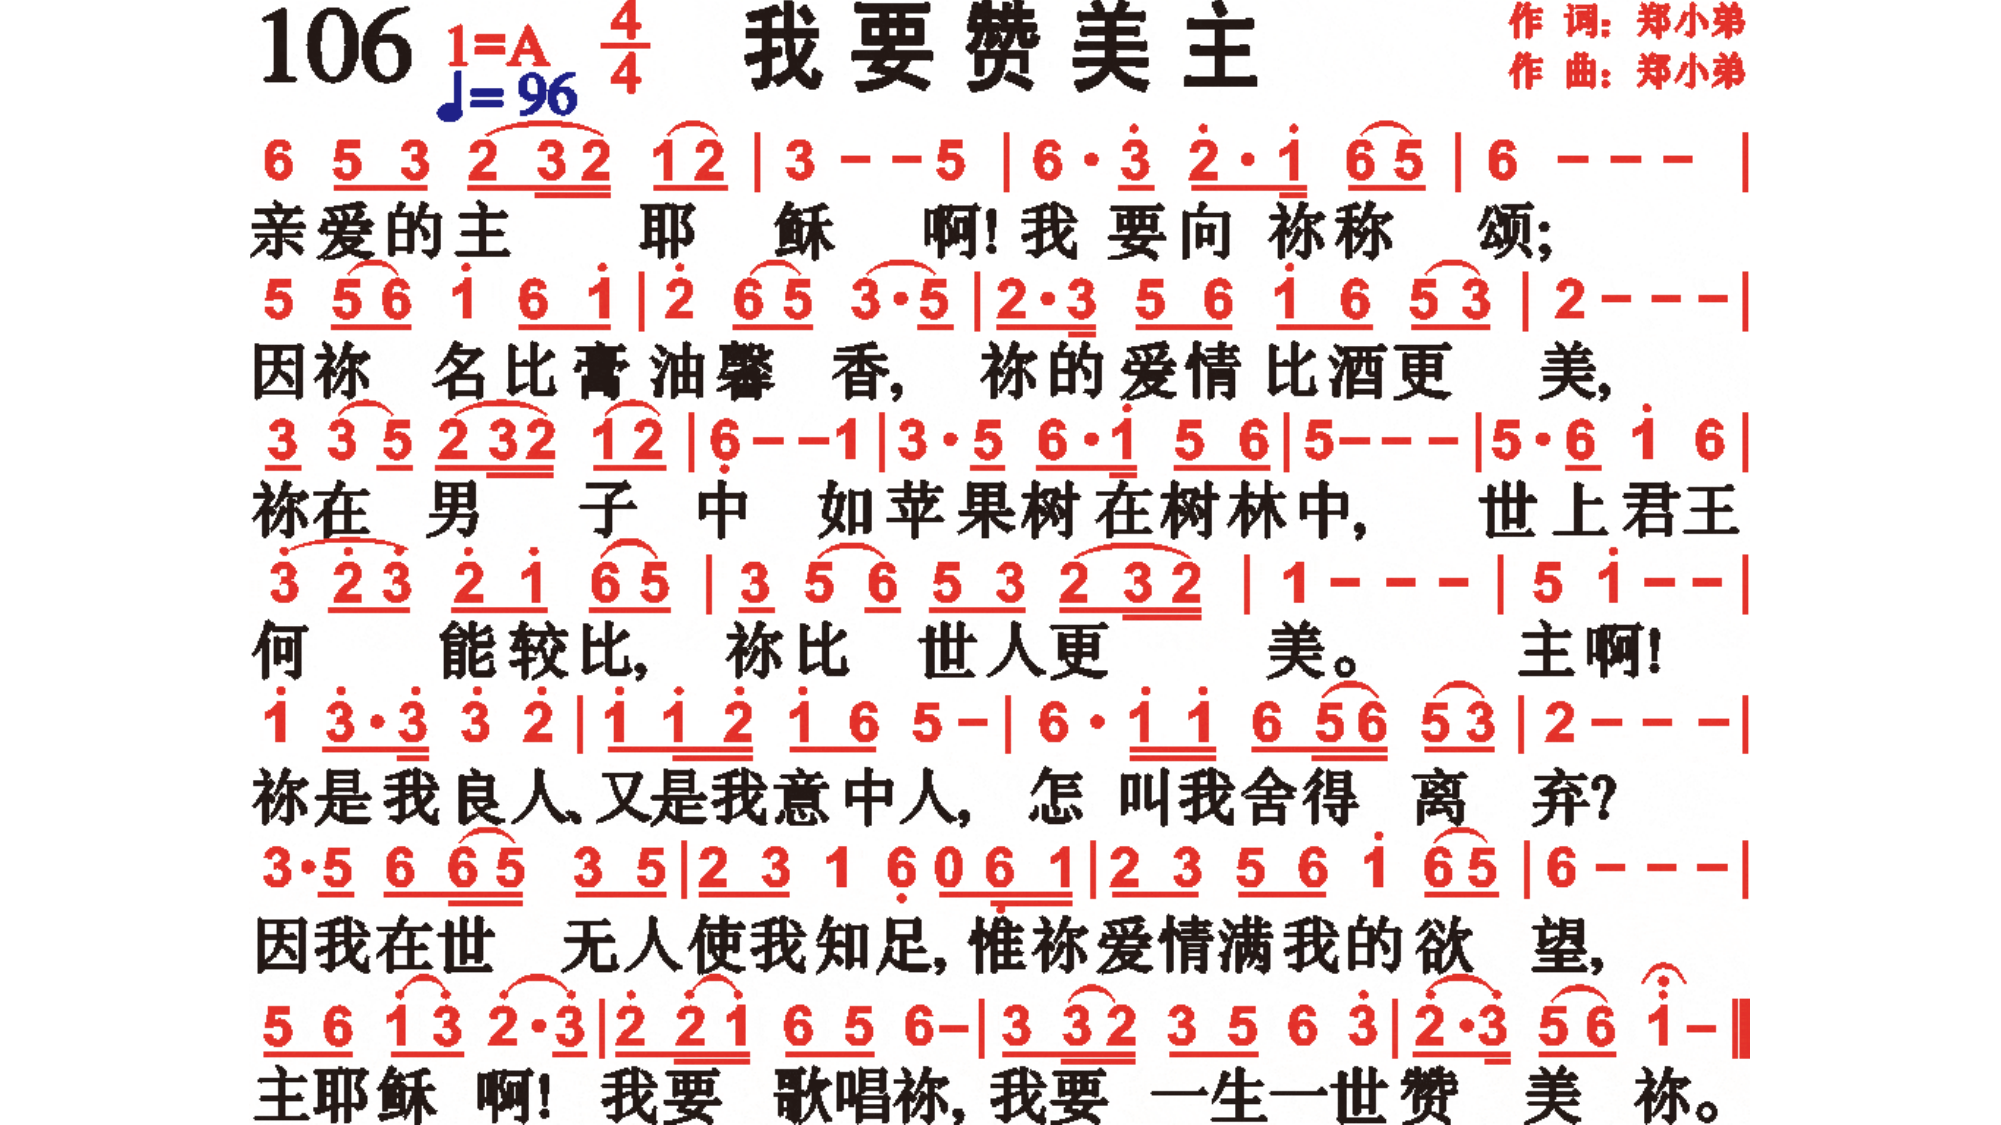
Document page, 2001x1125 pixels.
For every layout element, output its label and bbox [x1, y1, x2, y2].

picture [249, 0, 1750, 1125]
